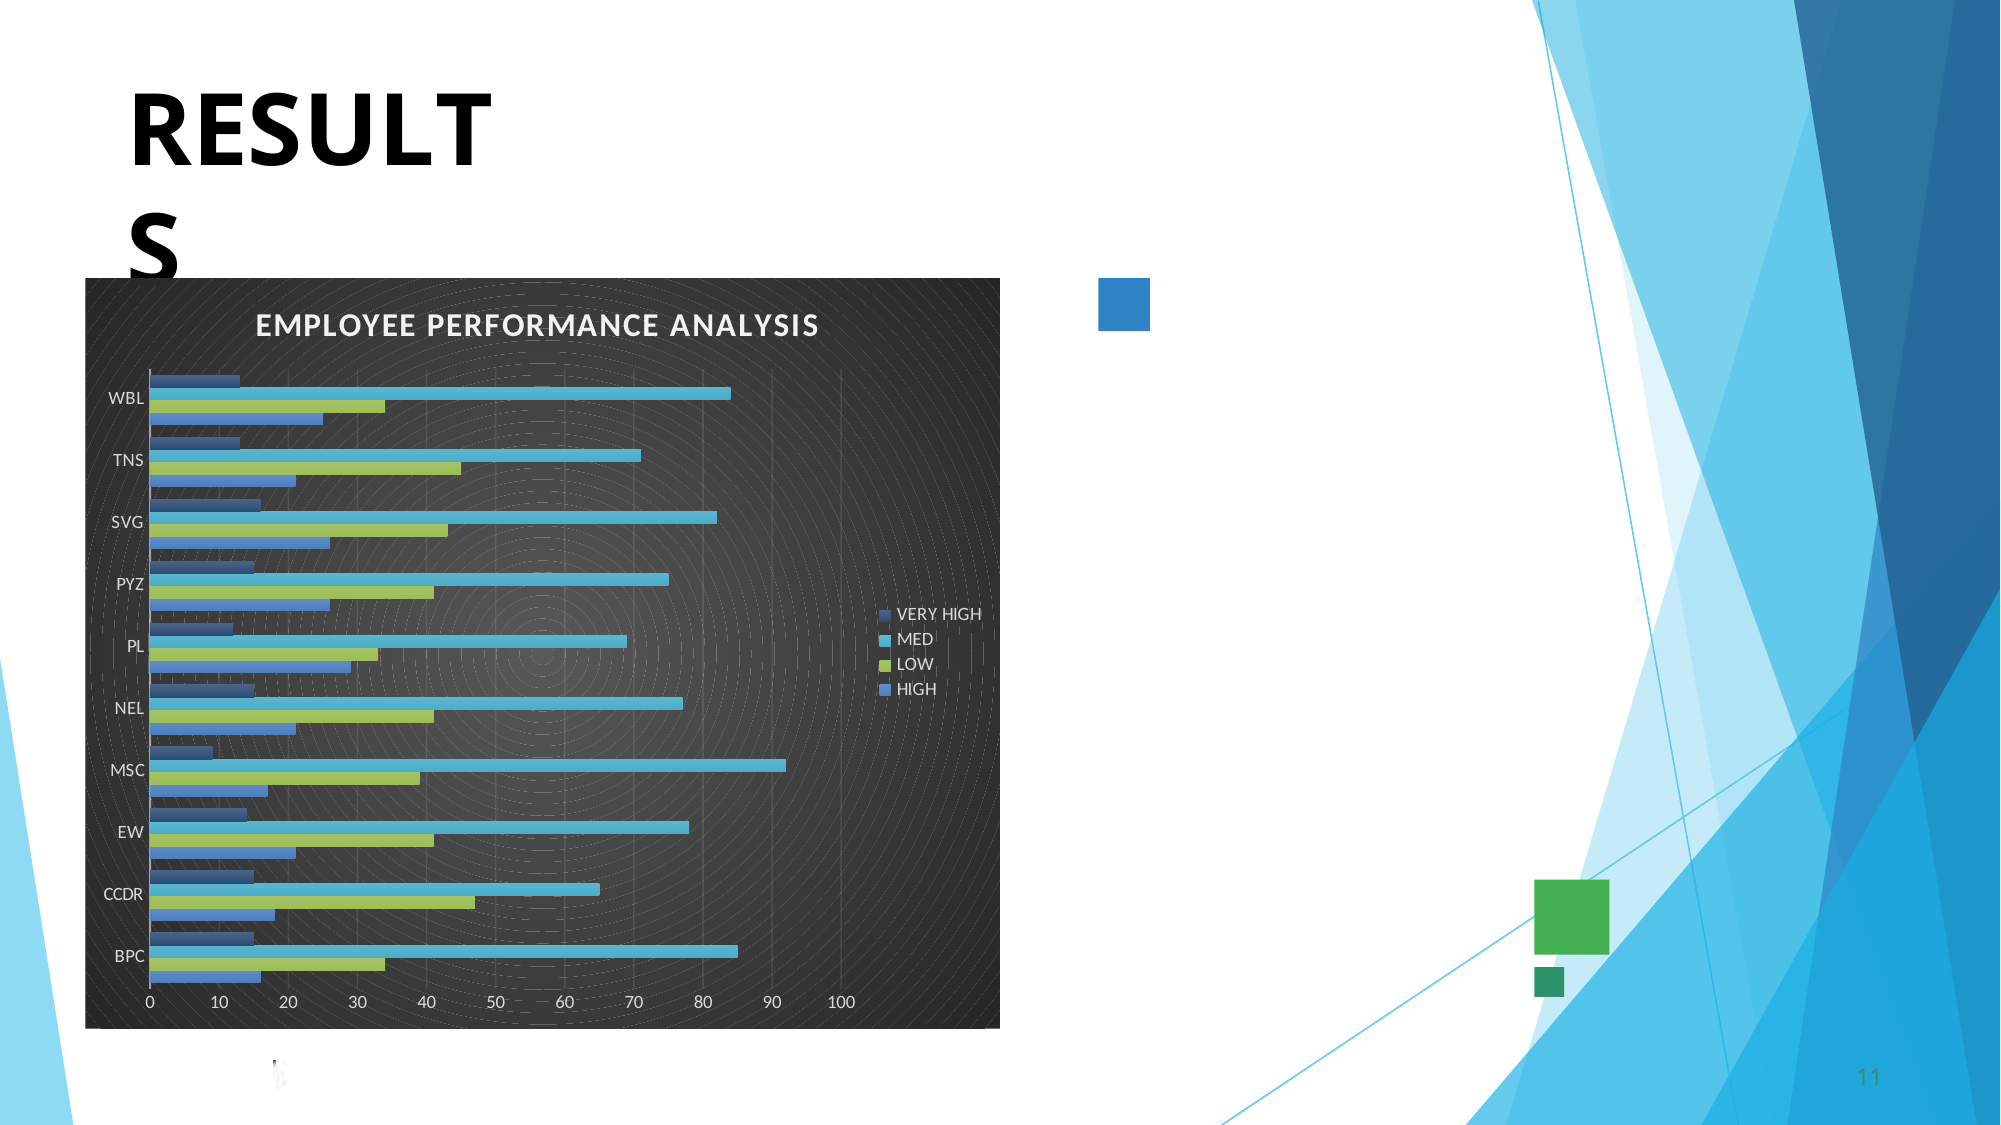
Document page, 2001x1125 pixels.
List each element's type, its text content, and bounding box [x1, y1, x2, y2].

title RESULTS [123, 63, 524, 276]
text_box 11 [1849, 1061, 1888, 1095]
chart [85, 277, 1001, 1029]
text_box [1098, 278, 1150, 332]
text_box [1534, 879, 1610, 955]
text_box [1534, 967, 1565, 997]
picture [273, 1060, 287, 1091]
